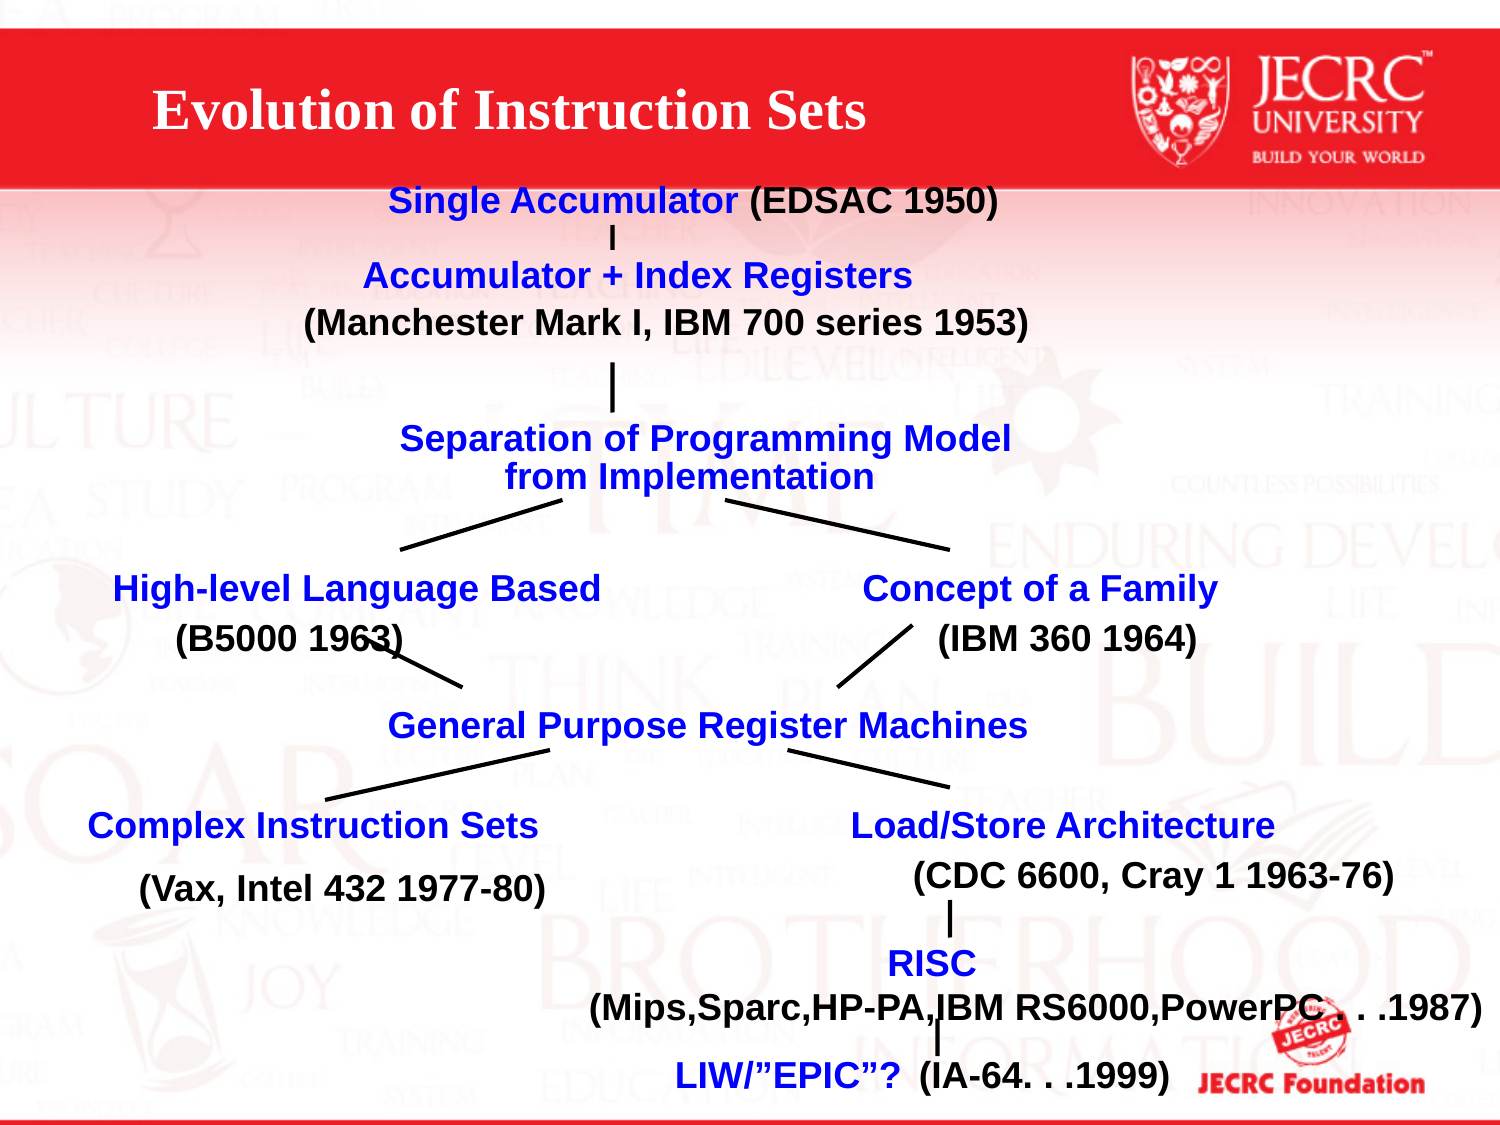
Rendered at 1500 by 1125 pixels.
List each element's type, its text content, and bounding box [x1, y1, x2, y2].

text_box General Purpose Register Machines [377, 704, 1040, 751]
text_box (CDC 6600, Cray 1 1963-76) [902, 854, 1406, 901]
picture [0, 0, 1500, 1125]
text_box Accumulator + Index Registers [352, 254, 924, 301]
text_box RISC [877, 941, 988, 985]
text_box Complex Instruction Sets [76, 804, 550, 851]
text_box (IA-64. . .1999) [908, 1054, 1182, 1101]
text_box Single Accumulator (EDSAC 1950) [377, 179, 1010, 226]
text_box High-level Language Based [102, 566, 613, 614]
text_box Separation of Programming Model from Implementation [389, 416, 1024, 502]
text_box (Mips,Sparc,HP-PA,IBM RS6000,PowerPC . . .1987) [578, 985, 1495, 1032]
title Evolution of Instruction Sets [137, 74, 1376, 138]
text_box Load/Store Architecture [840, 804, 1287, 851]
text_box (IBM 360 1964) [927, 616, 1209, 664]
text_box Concept of a Family [851, 566, 1230, 614]
text_box (Vax, Intel 432 1977-80) [128, 866, 558, 914]
text_box (Manchester Mark I, IBM 700 series 1953) [292, 301, 1041, 348]
text_box (B5000 1963) [164, 616, 415, 664]
text_box LIW/”EPIC”? [664, 1054, 908, 1101]
